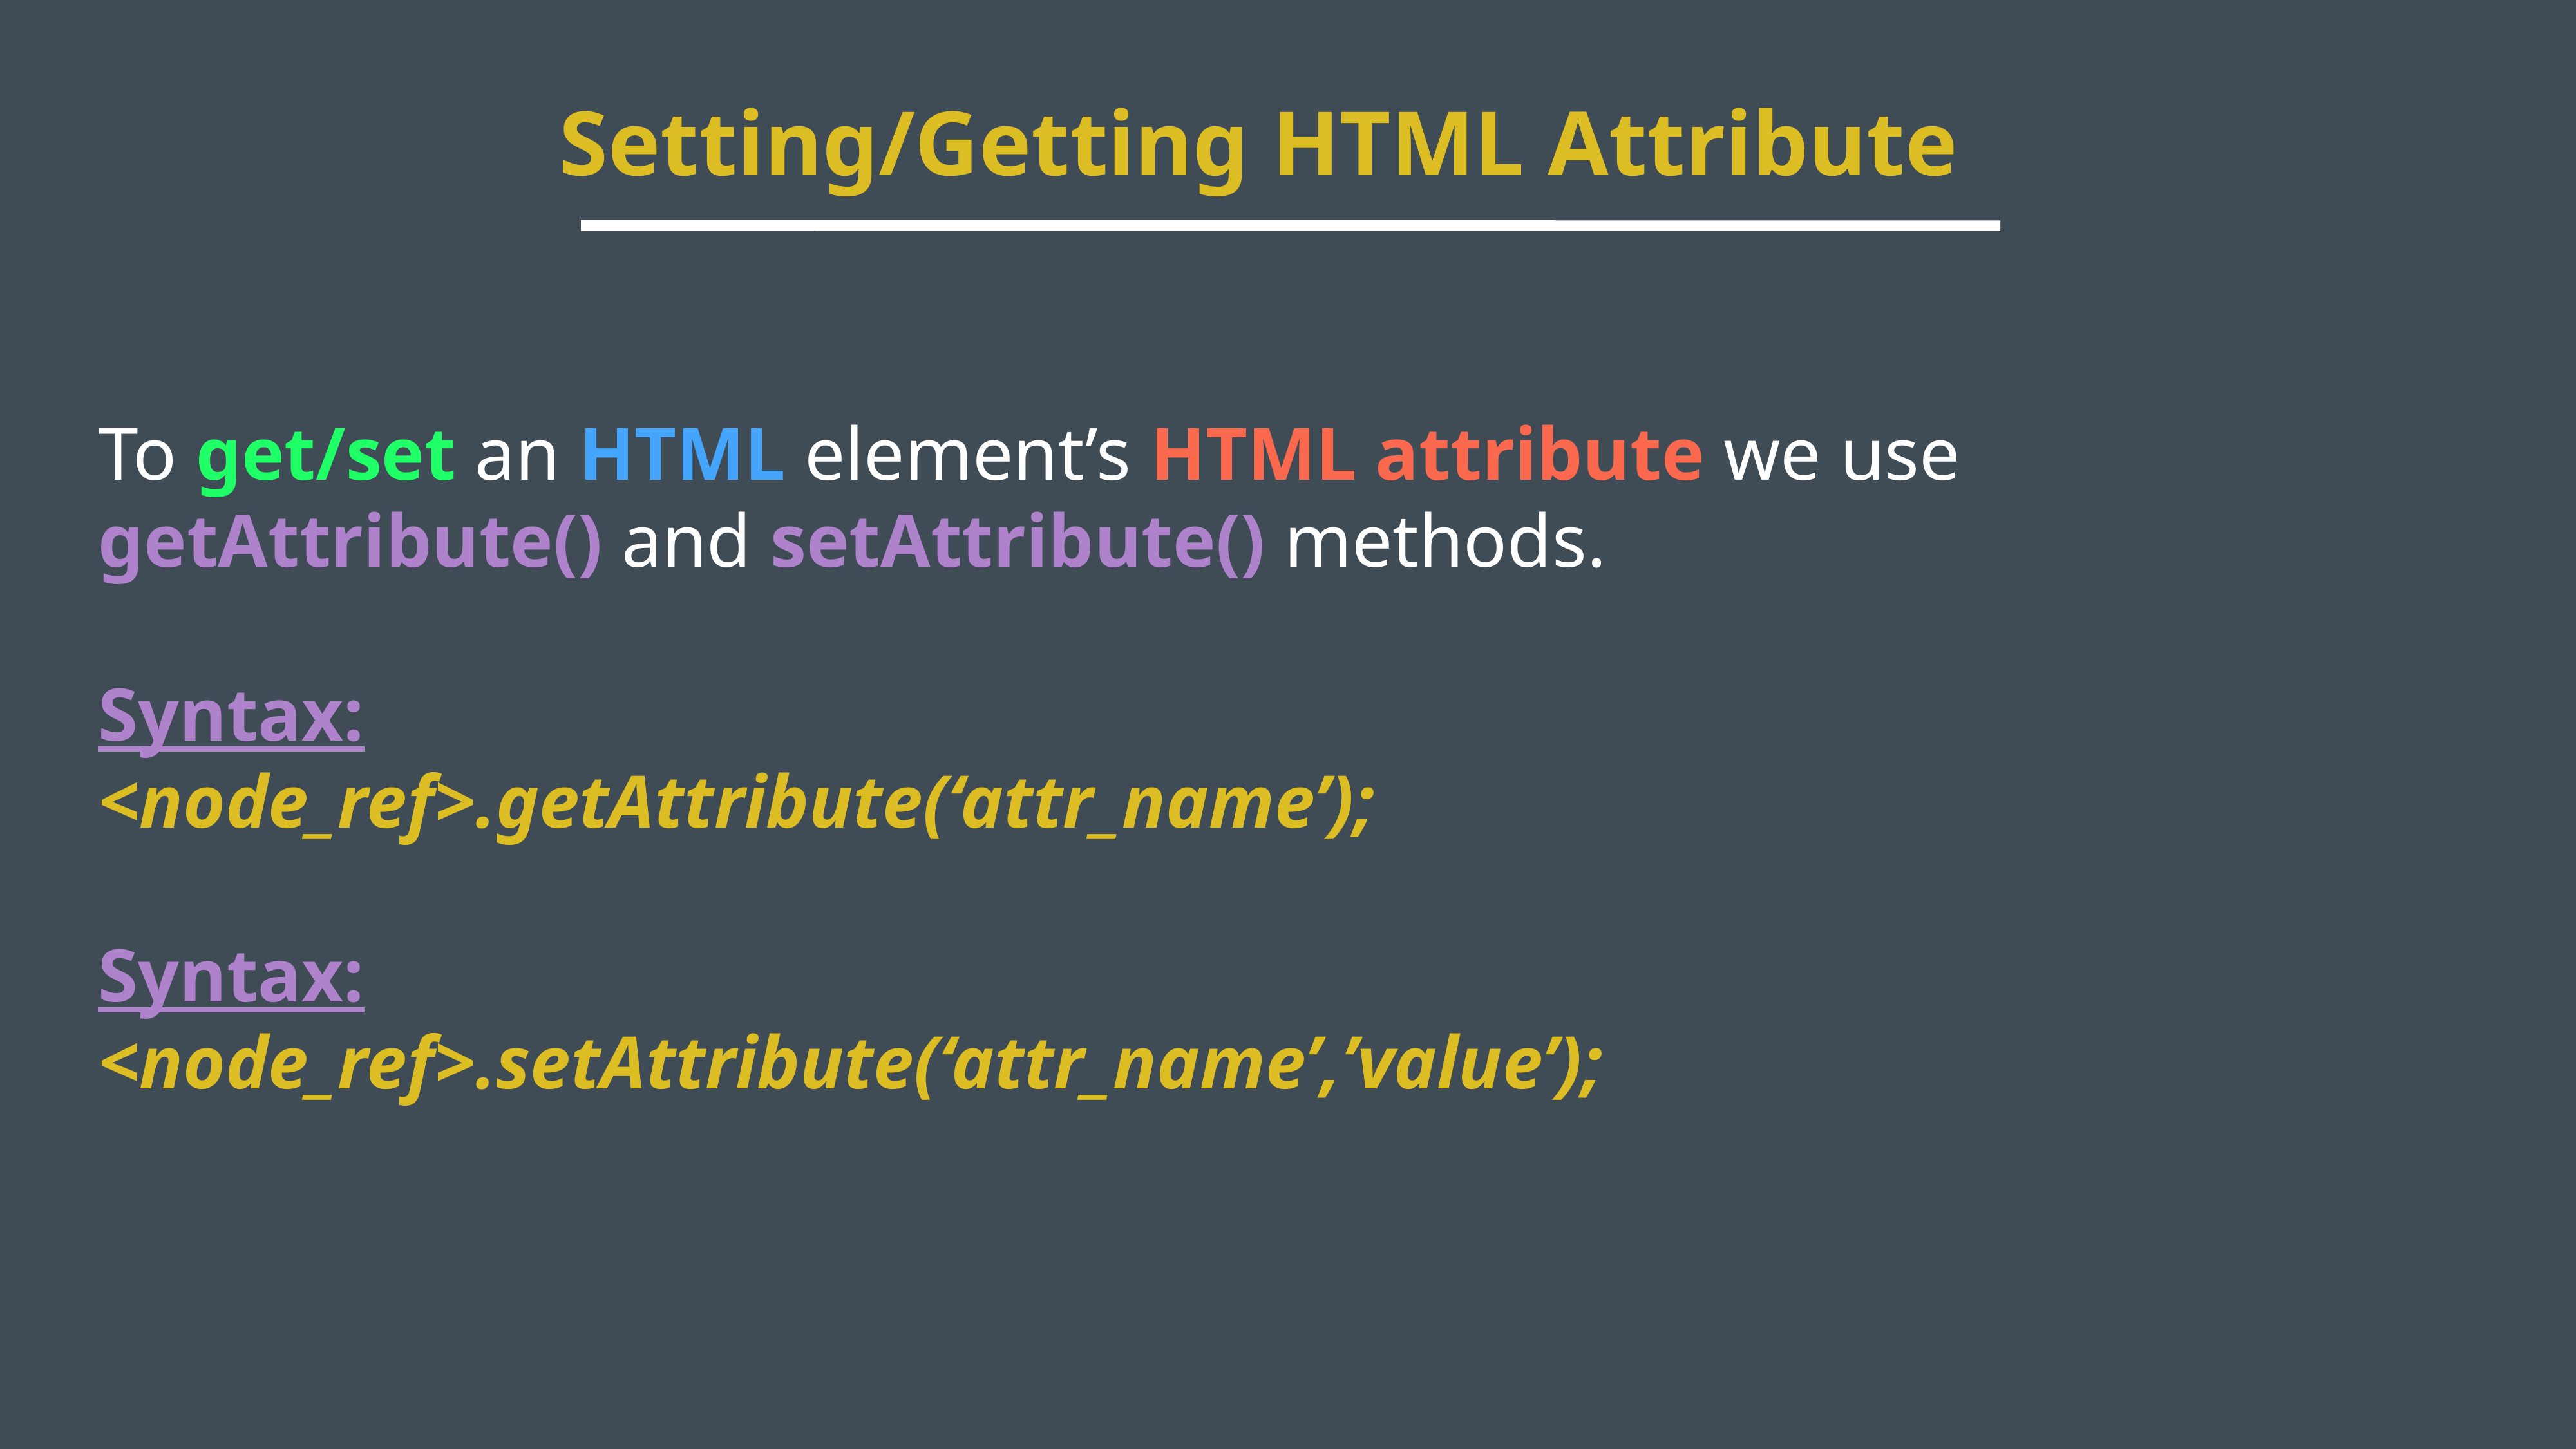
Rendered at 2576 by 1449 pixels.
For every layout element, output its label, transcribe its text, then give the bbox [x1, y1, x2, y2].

text_box To get/set an HTML element’s HTML attribute we use getAttribute() and setAttribute() methods. Syntax: <node_ref>.getAttribute(‘attr_name’); Syntax: <node_ref>.setAttribute(‘attr_name’,’value’); [88, 402, 2470, 1195]
text_box Setting/Getting HTML Attribute [550, 82, 1969, 198]
